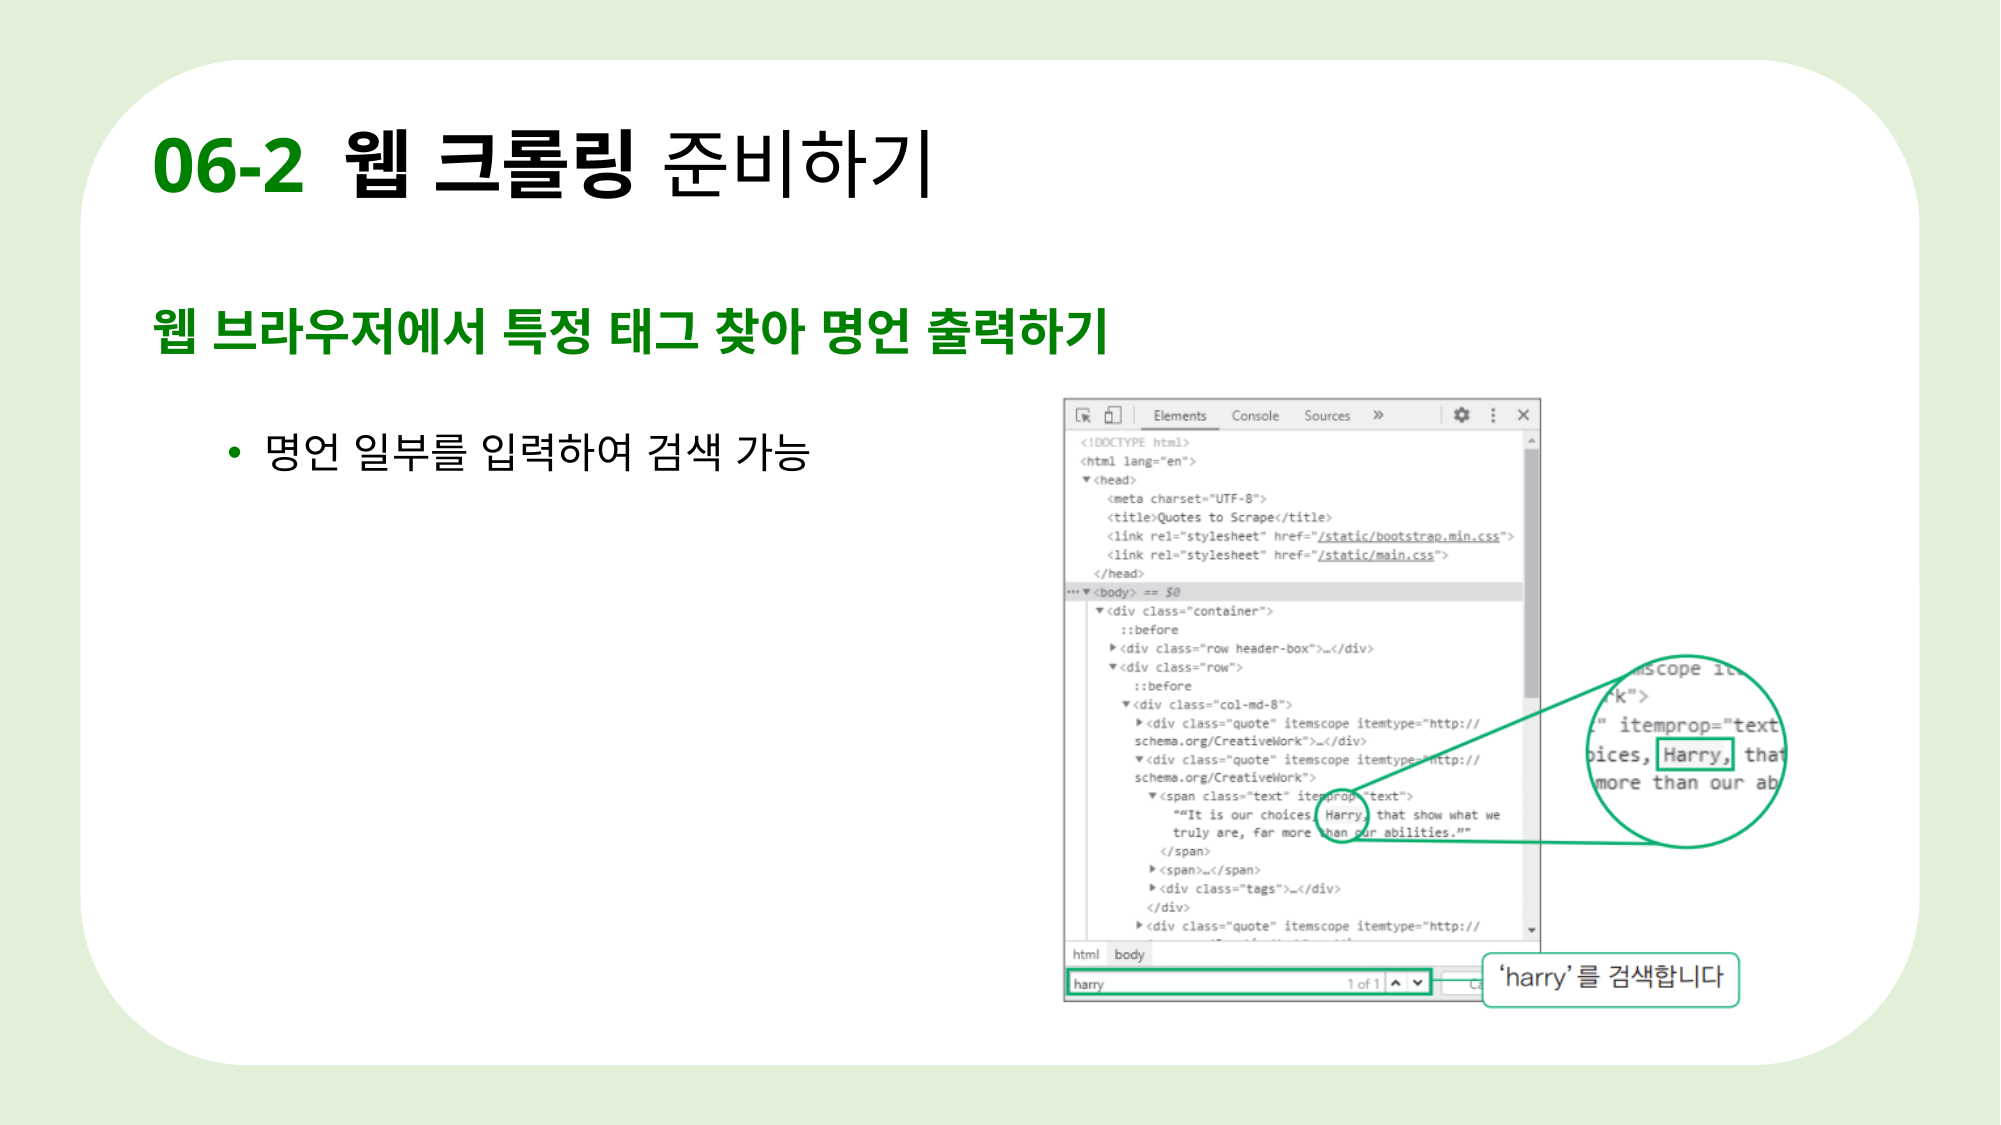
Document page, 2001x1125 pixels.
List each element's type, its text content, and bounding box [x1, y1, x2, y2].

title 06-2 웹 크롤링 준비하기 [137, 59, 1863, 278]
picture [1055, 388, 1797, 1014]
list 웹 브라우저에서 특정 태그 찾아 명언 출력하기 명언 일부를 입력하여 검색 가능 [137, 299, 1863, 1014]
